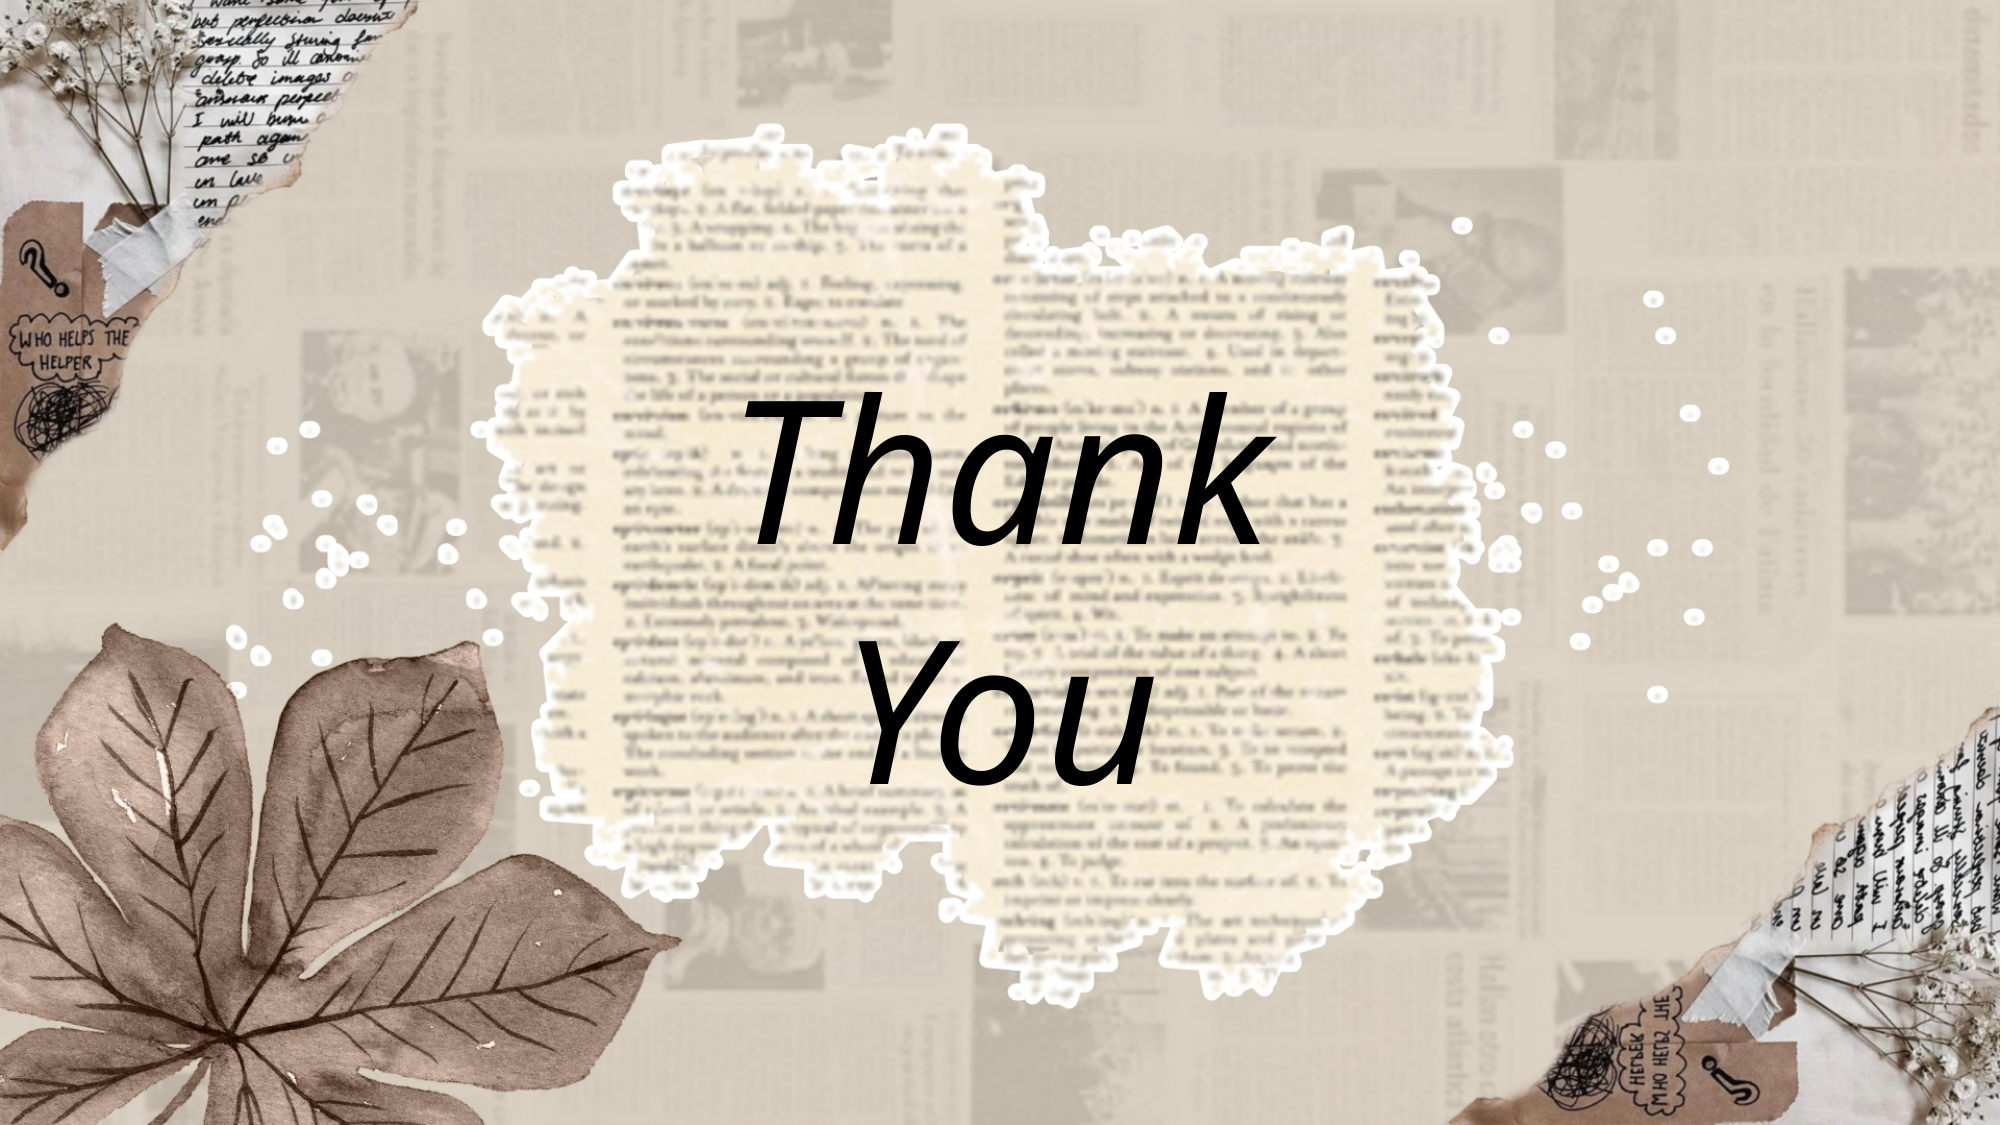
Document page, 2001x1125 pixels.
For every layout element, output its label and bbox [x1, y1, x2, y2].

list [0, 0, 2000, 1125]
